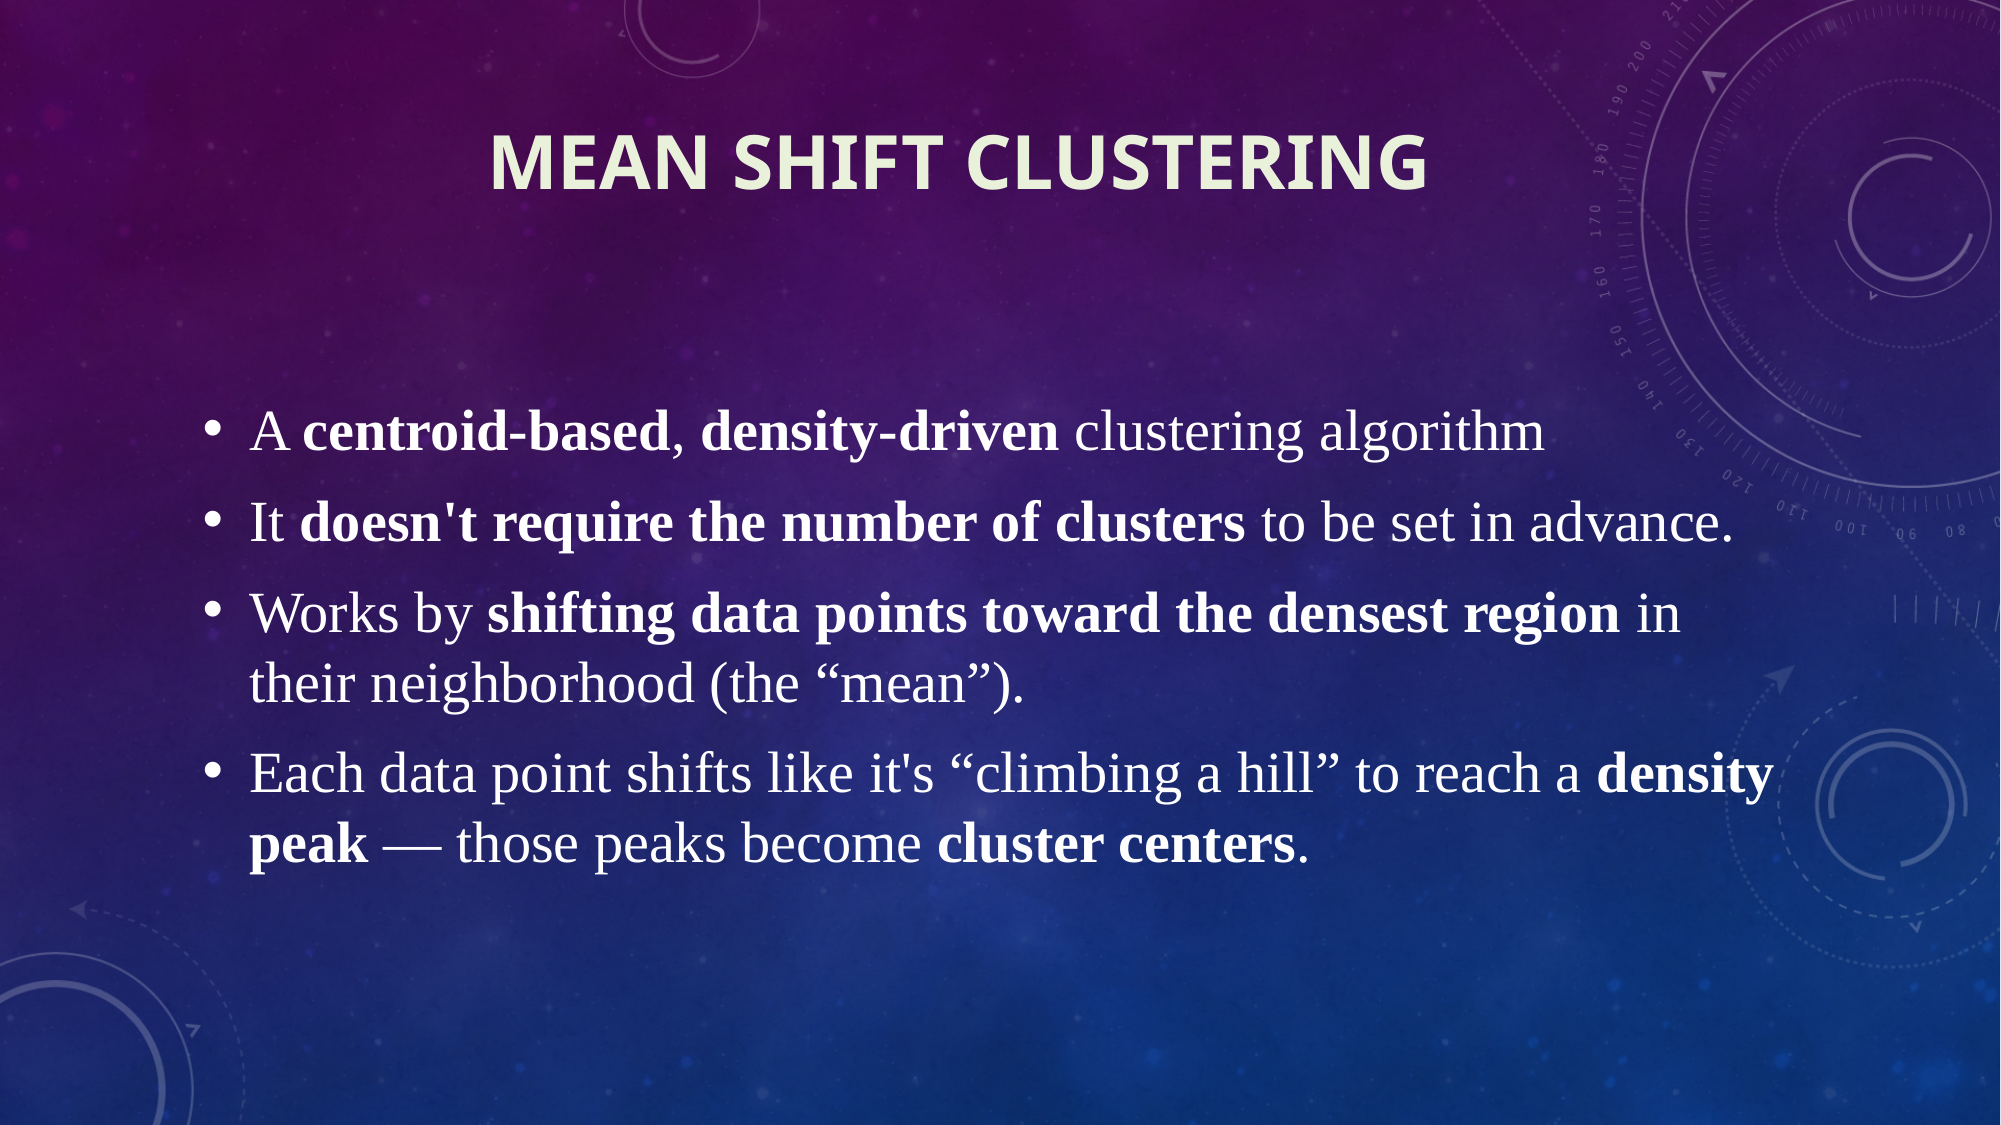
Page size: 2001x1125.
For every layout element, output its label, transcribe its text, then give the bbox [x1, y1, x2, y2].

picture [0, 0, 2001, 1125]
list A centroid-based, density-driven clustering algorithm It doesn't require the number of clusters to be set in advance. Works by shifting data points toward the densest region in their neighborhood (the “mean”). Each data point shifts like it's “climbing a hill” to reach a density peak — those peaks become cluster centers. [187, 384, 1813, 966]
title Mean Shift Clustering [146, 38, 1772, 281]
